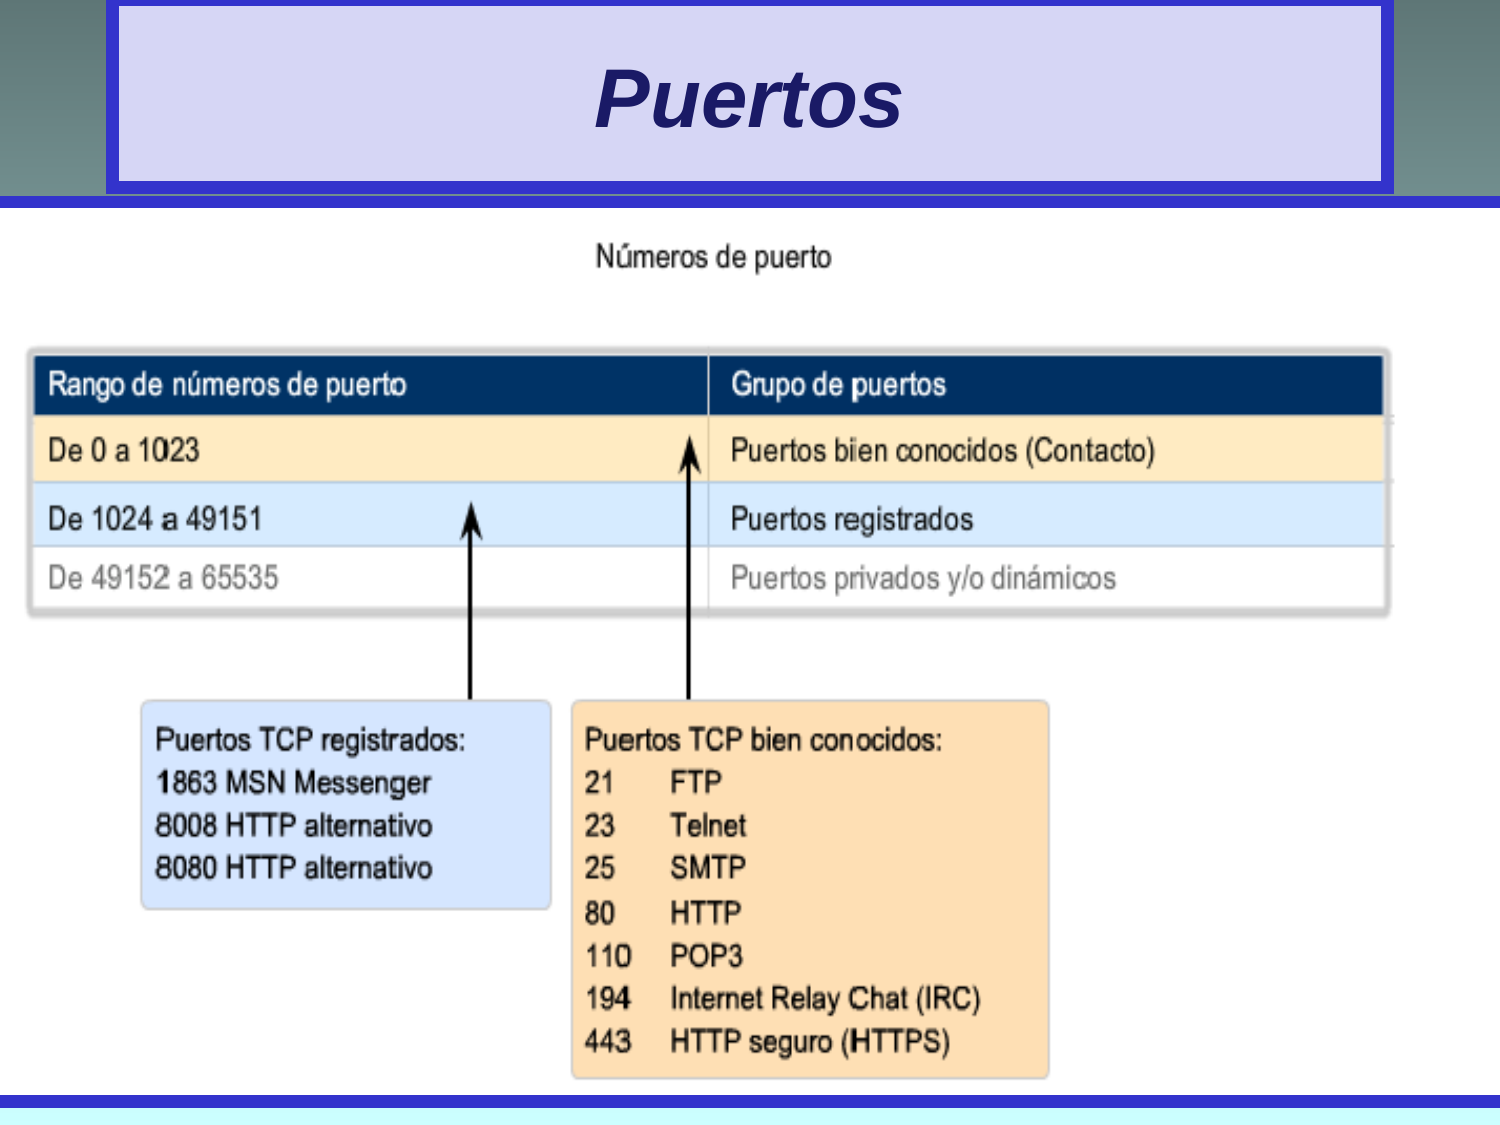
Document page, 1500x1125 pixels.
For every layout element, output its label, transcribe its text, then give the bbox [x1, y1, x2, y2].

picture [0, 207, 1500, 1096]
title Puertos [112, 0, 1388, 188]
